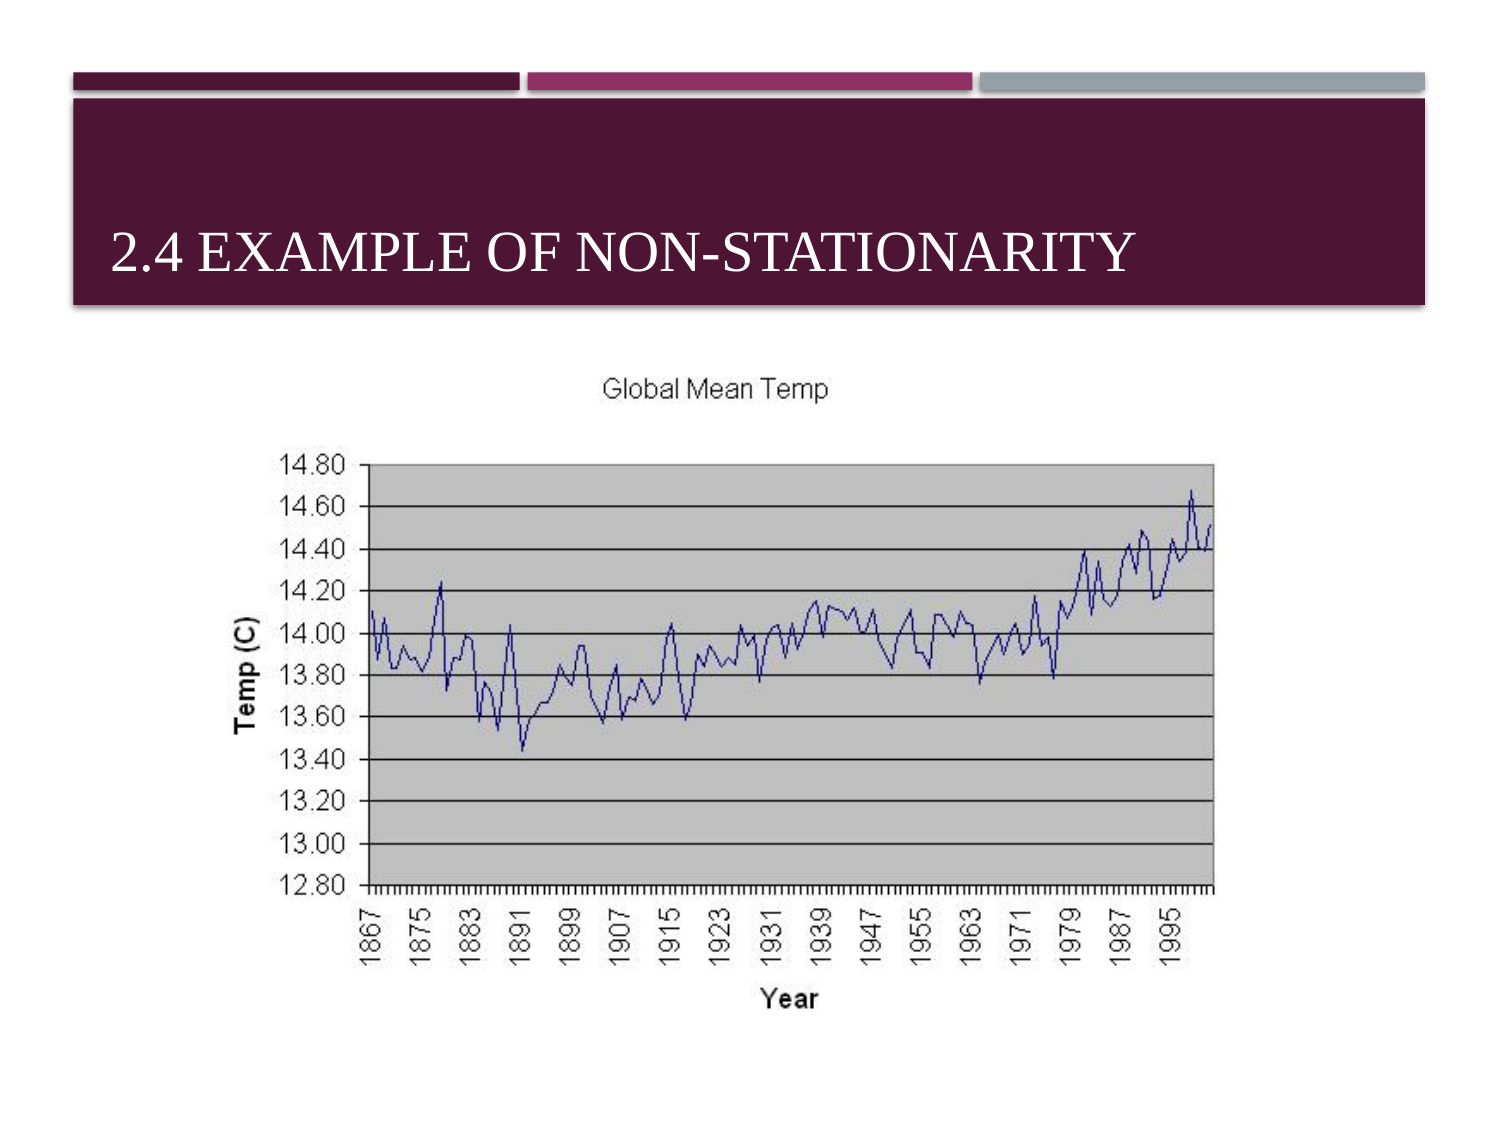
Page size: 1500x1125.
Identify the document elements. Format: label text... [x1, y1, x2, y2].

title 2.4 Example of Non-Stationarity [95, 112, 1406, 291]
picture [199, 349, 1232, 1045]
